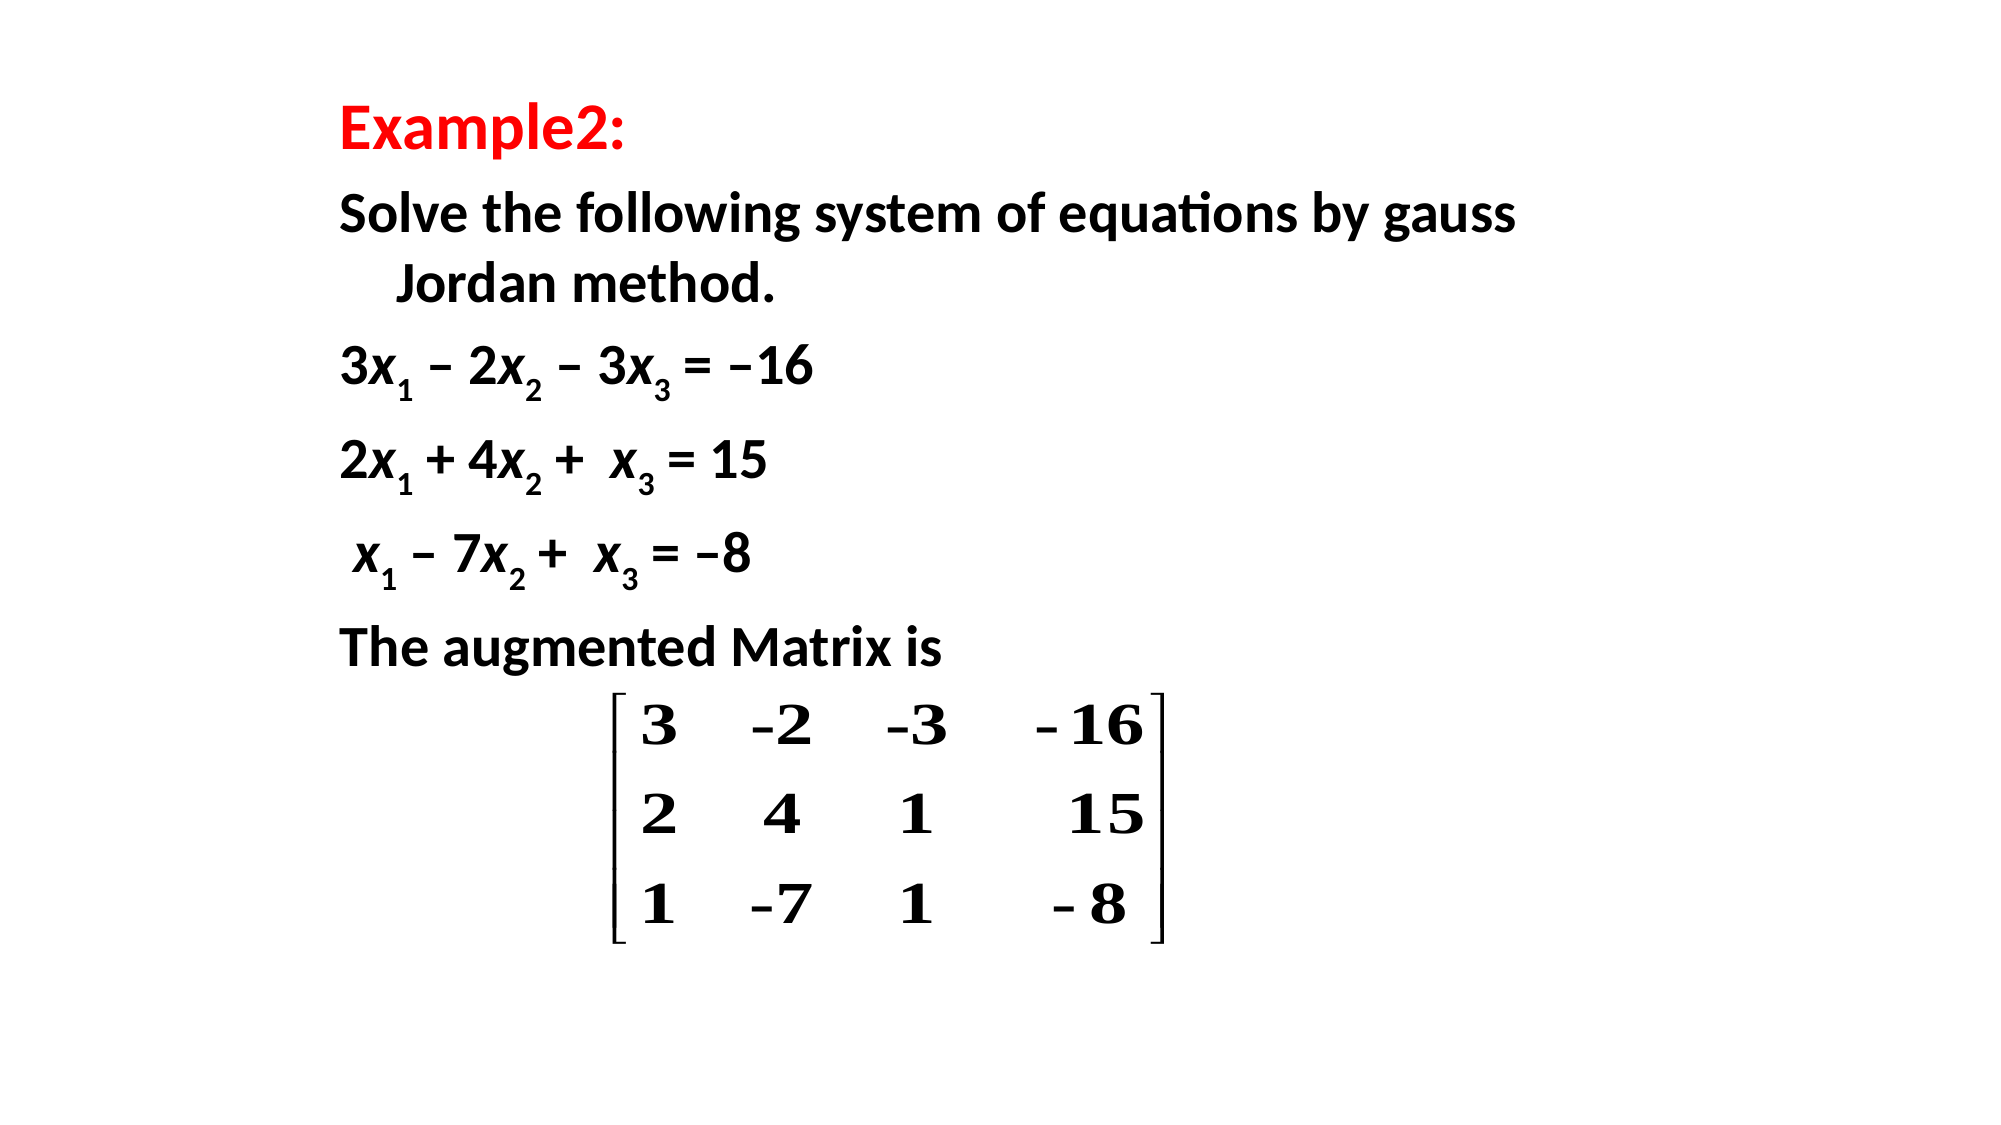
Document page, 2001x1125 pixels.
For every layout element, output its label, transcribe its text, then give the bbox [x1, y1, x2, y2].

list Example2: Solve the following system of equations by gauss Jordan method. 3x1 – 2x2 – 3x3 = –16 2x1 + 4x2 + x3 = 15 x1 – 7x2 + x3 = –8 The augmented Matrix is [324, 74, 1676, 1076]
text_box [599, 687, 1188, 951]
